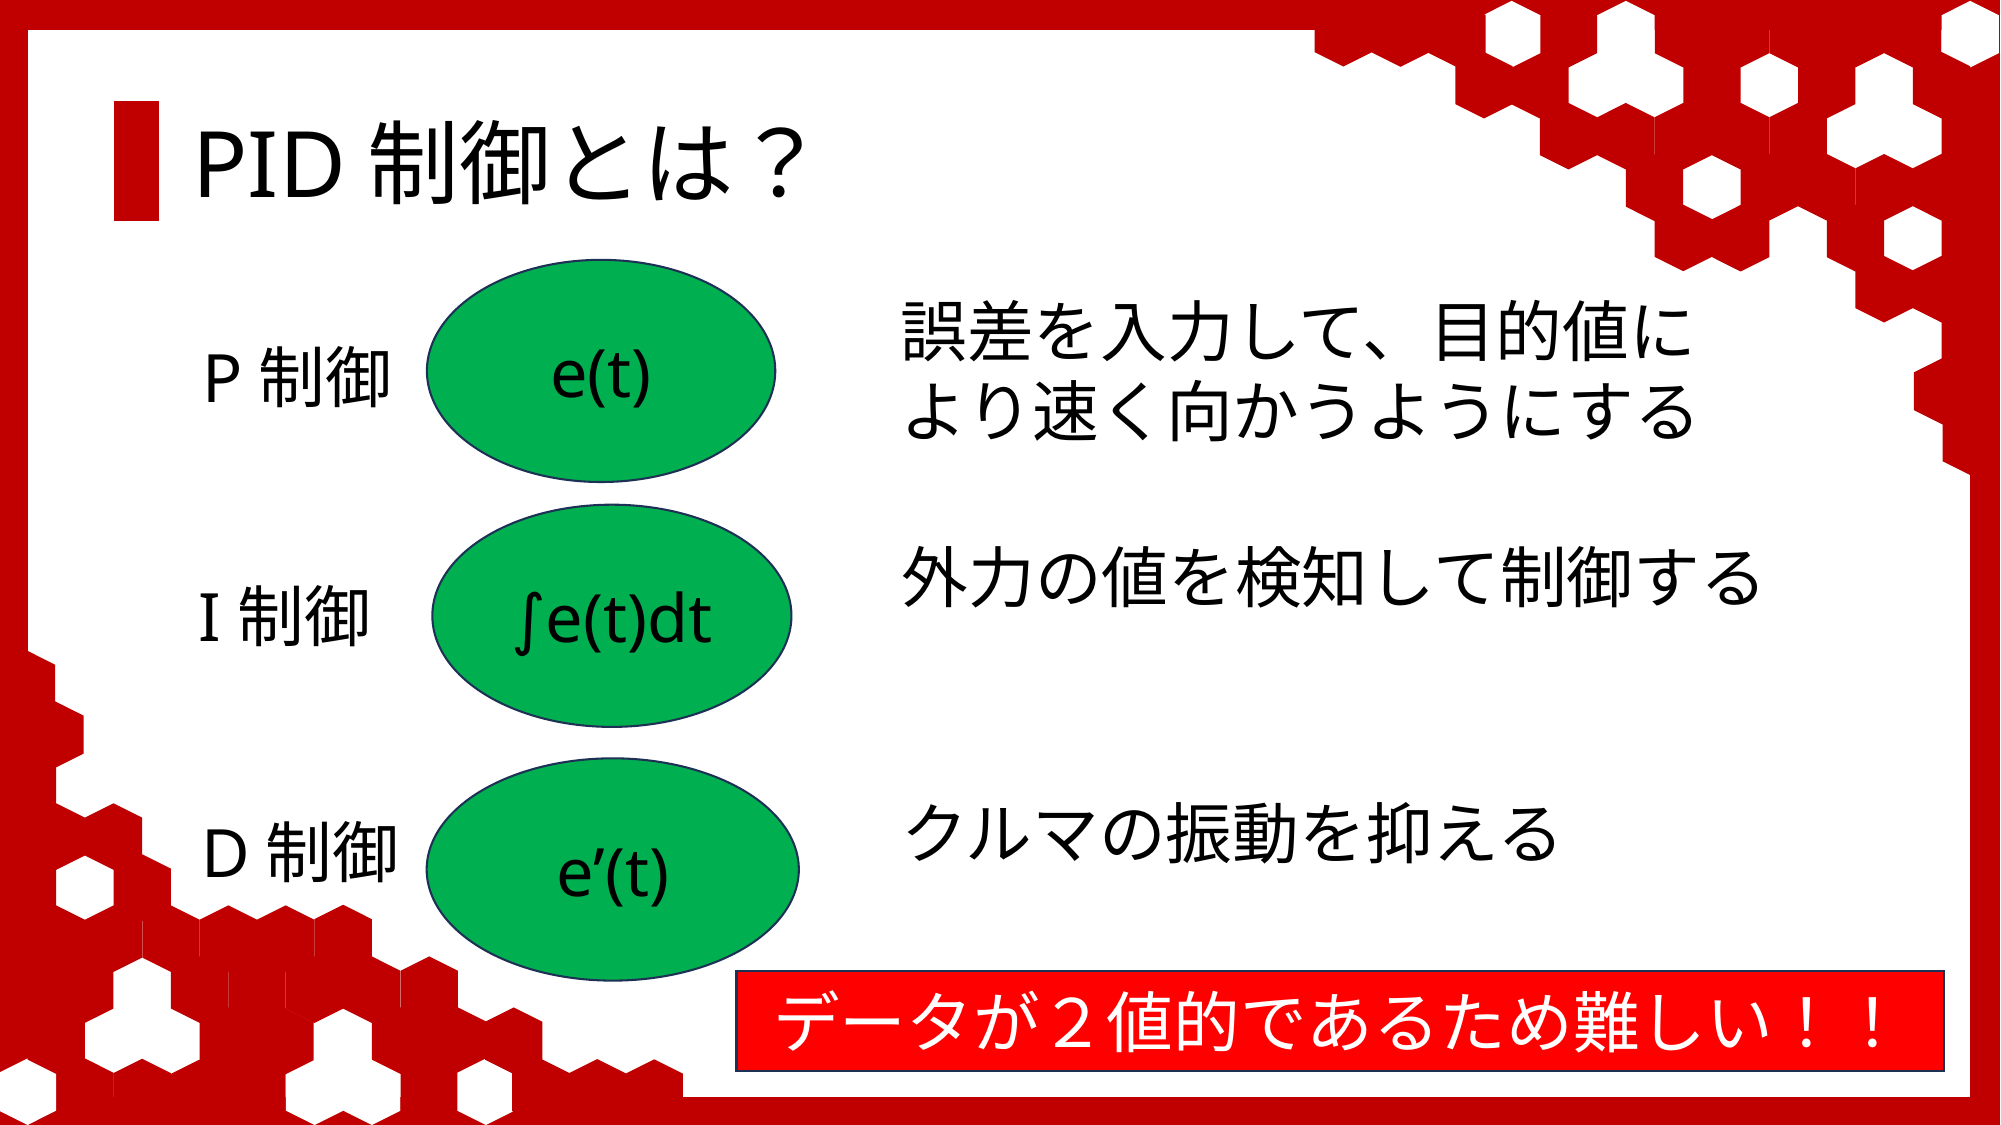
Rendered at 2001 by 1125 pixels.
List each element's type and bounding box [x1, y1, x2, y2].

text_box [0, 0, 2000, 1125]
